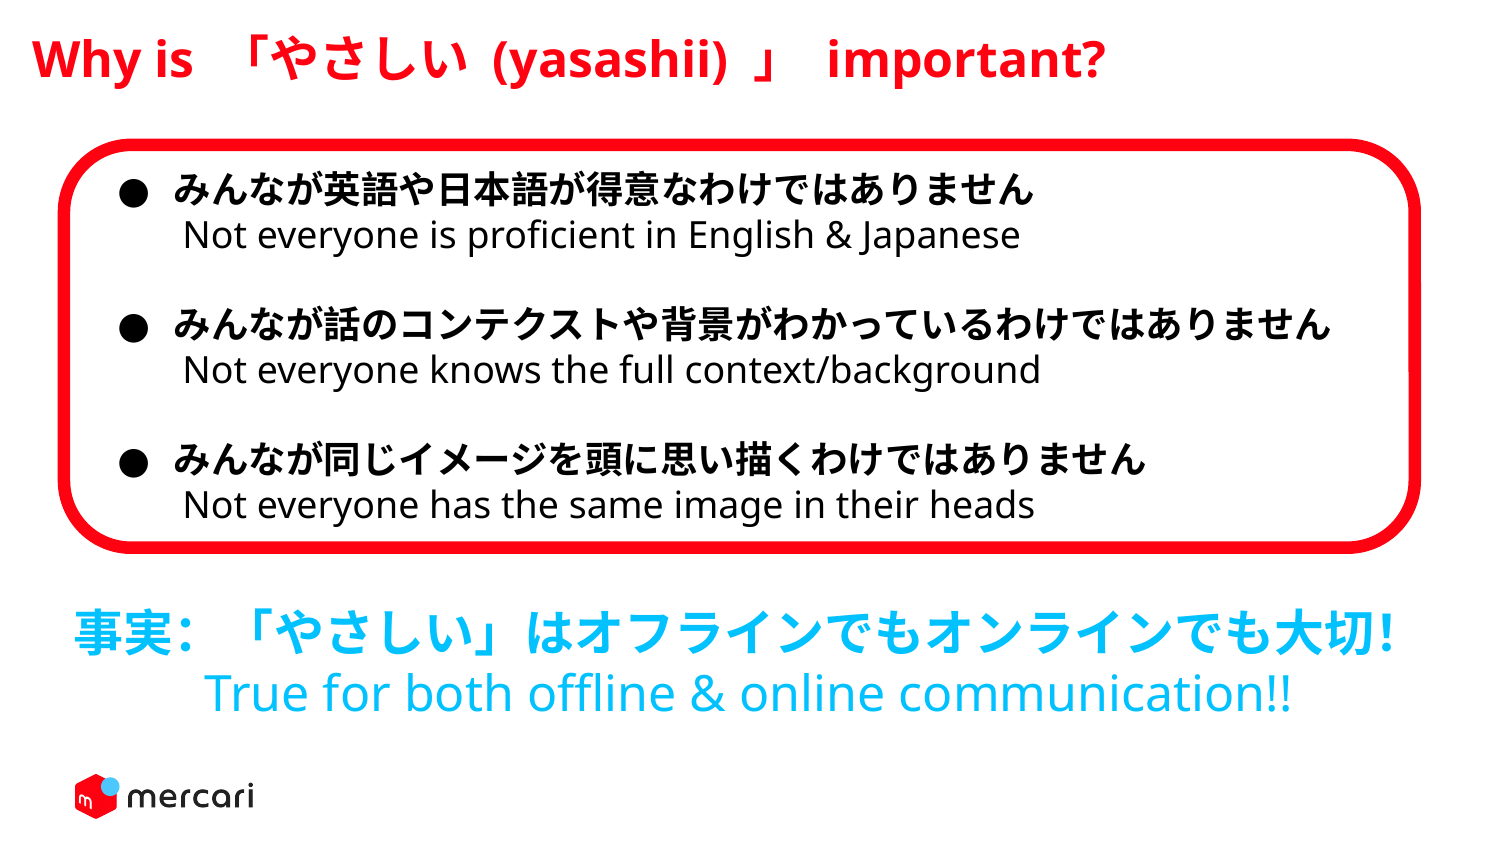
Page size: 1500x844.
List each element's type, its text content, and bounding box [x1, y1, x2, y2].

text_box 事実：「やさしい」はオフラインでもオンラインでも大切！ True for both offline & online communication!! [44, 585, 1454, 754]
title Why is 「やさしい (yasashii) 」 important? [17, 12, 1415, 107]
picture [75, 774, 253, 819]
text_box みんなが英語や日本語が得意なわけではありません Not everyone is proficient in English & Japanese みんなが話のコンテクストや背景がわかっているわけではありません Not everyone knows the full context/background みんなが同じイメージを頭に思い描くわけではありません Not everyone has the same image in their heads [63, 144, 1415, 548]
